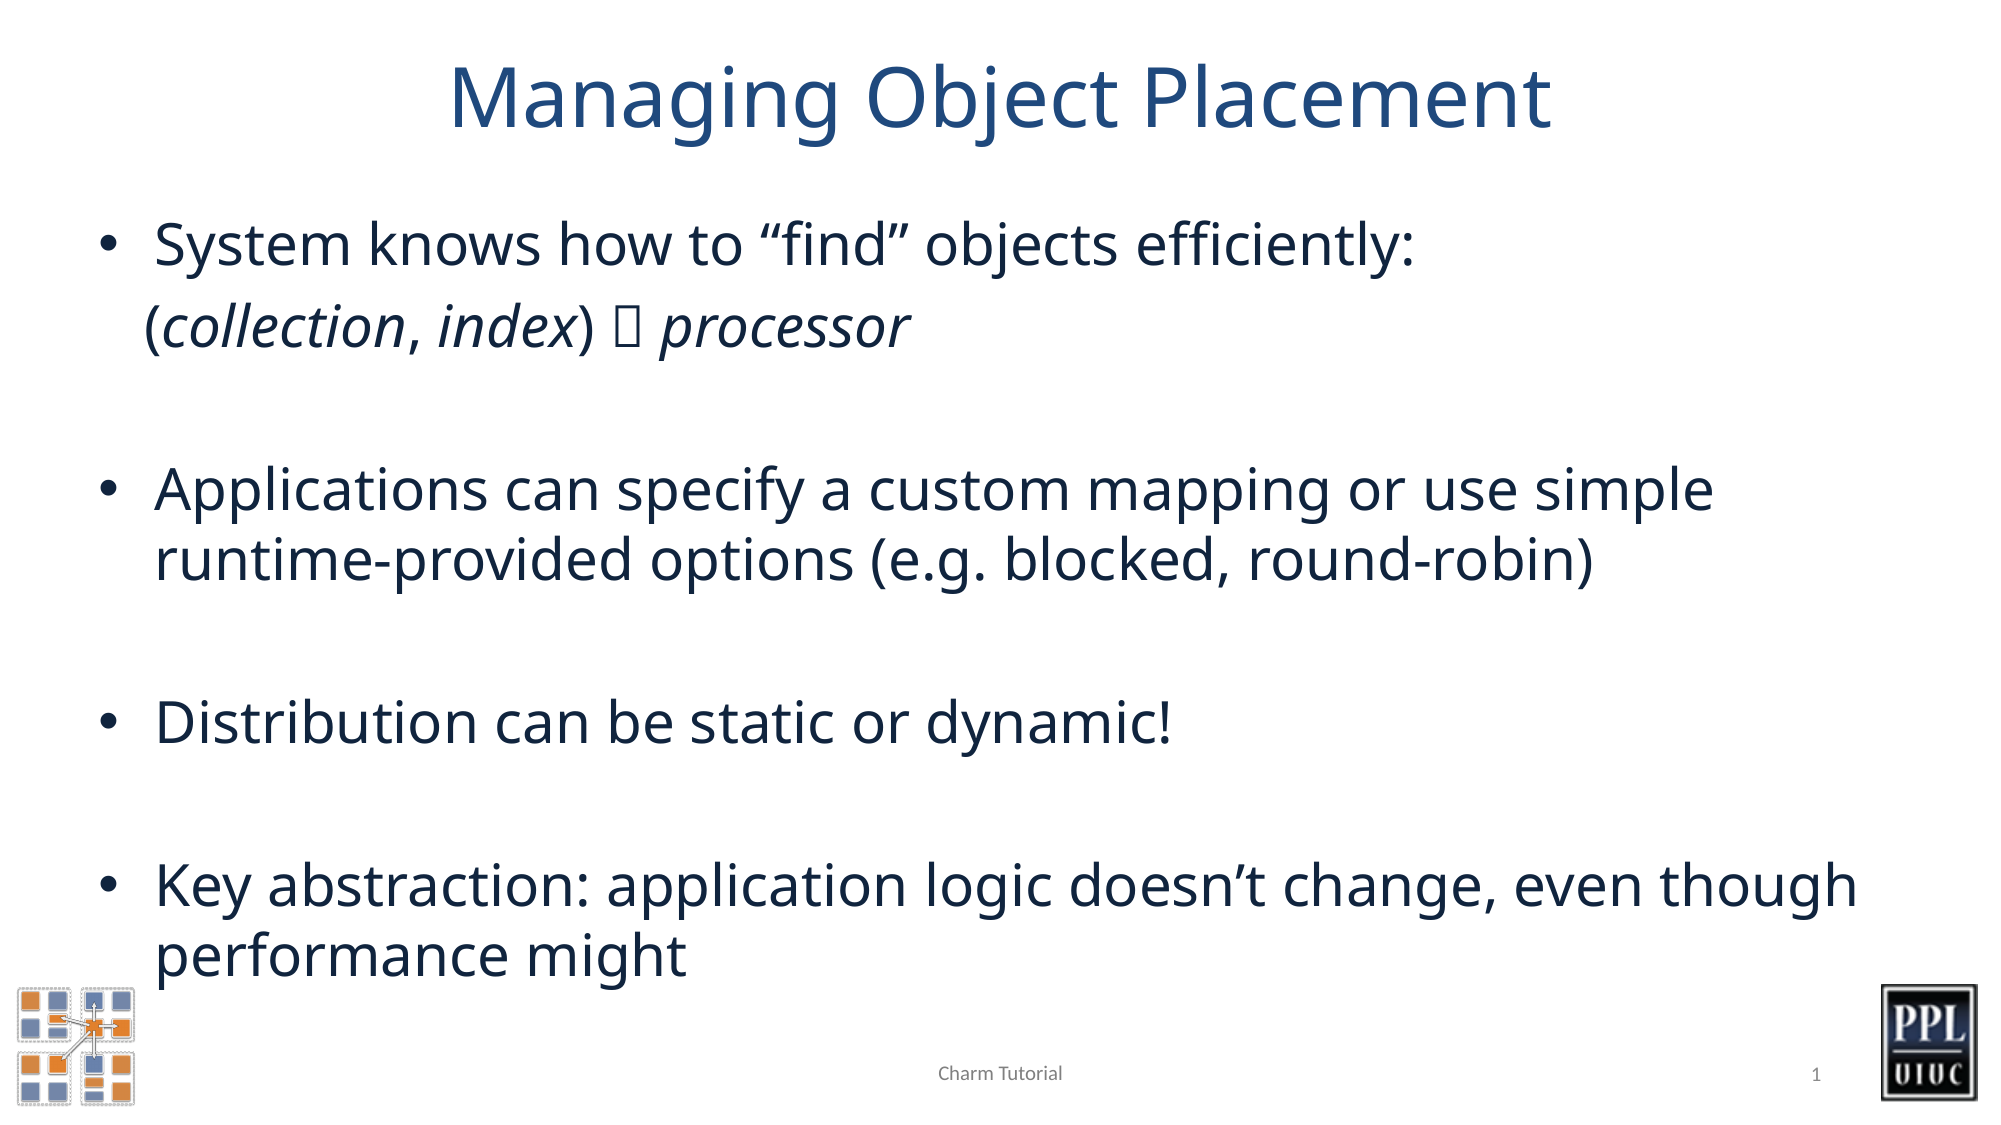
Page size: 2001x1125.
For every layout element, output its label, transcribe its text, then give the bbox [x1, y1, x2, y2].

footer Charm Tutorial [615, 1042, 1387, 1103]
title Managing Object Placement [66, 24, 1934, 163]
slide_number 1 [1625, 1042, 1837, 1103]
list System knows how to “find” objects efficiently: (collection, index)  processor Applications can specify a custom mapping or use simple runtime-provided options (e.g. blocked, round-robin) Distribution can be static or dynamic! Key abstraction: application logic doesn’t change, even though performance might [83, 200, 1900, 1005]
picture [1881, 984, 1978, 1107]
picture [12, 982, 140, 1110]
